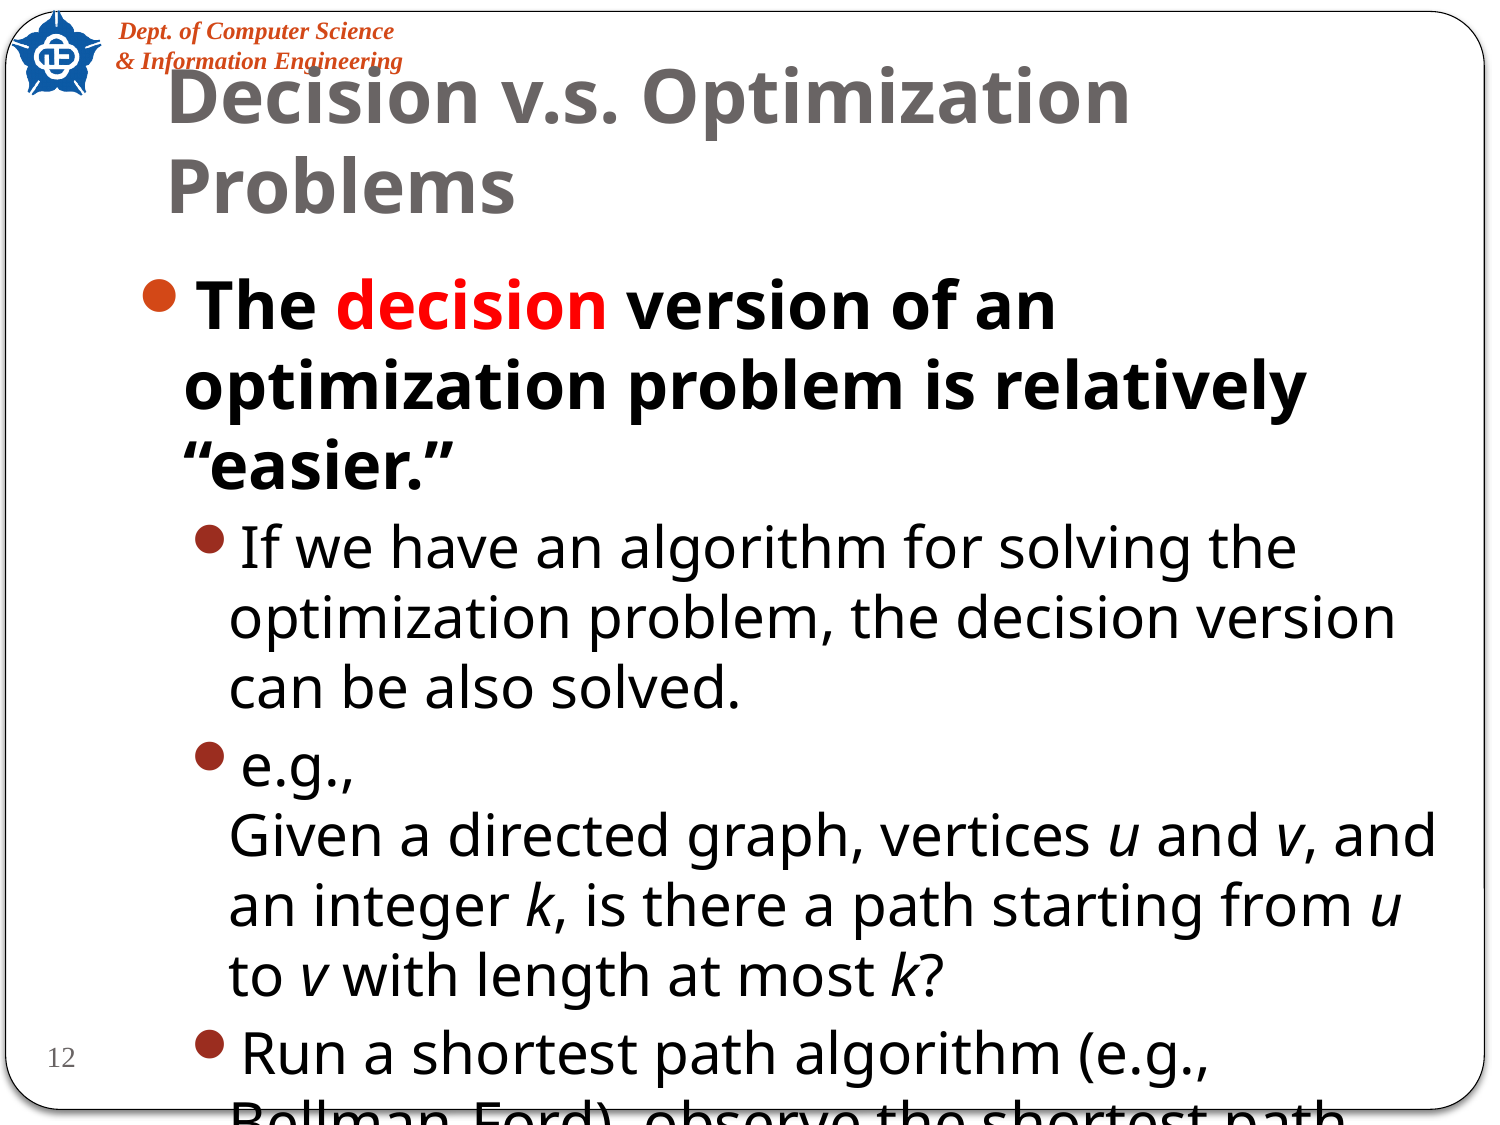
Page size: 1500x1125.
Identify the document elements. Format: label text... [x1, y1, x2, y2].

title Decision v.s. Optimization Problems [149, 76, 1426, 244]
picture [0, 0, 113, 103]
list The decision version of an optimization problem is relatively “easier.” If we have an algorithm for solving the optimization problem, the decision version can be also solved. e.g., Given a directed graph, vertices u and v, and an integer k, is there a path starting from u to v with length at most k? Run a shortest path algorithm (e.g., Bellman-Ford), observe the shortest path from u to v, and return Yes or No. [123, 255, 1463, 1125]
slide_number 12 [23, 1018, 99, 1094]
